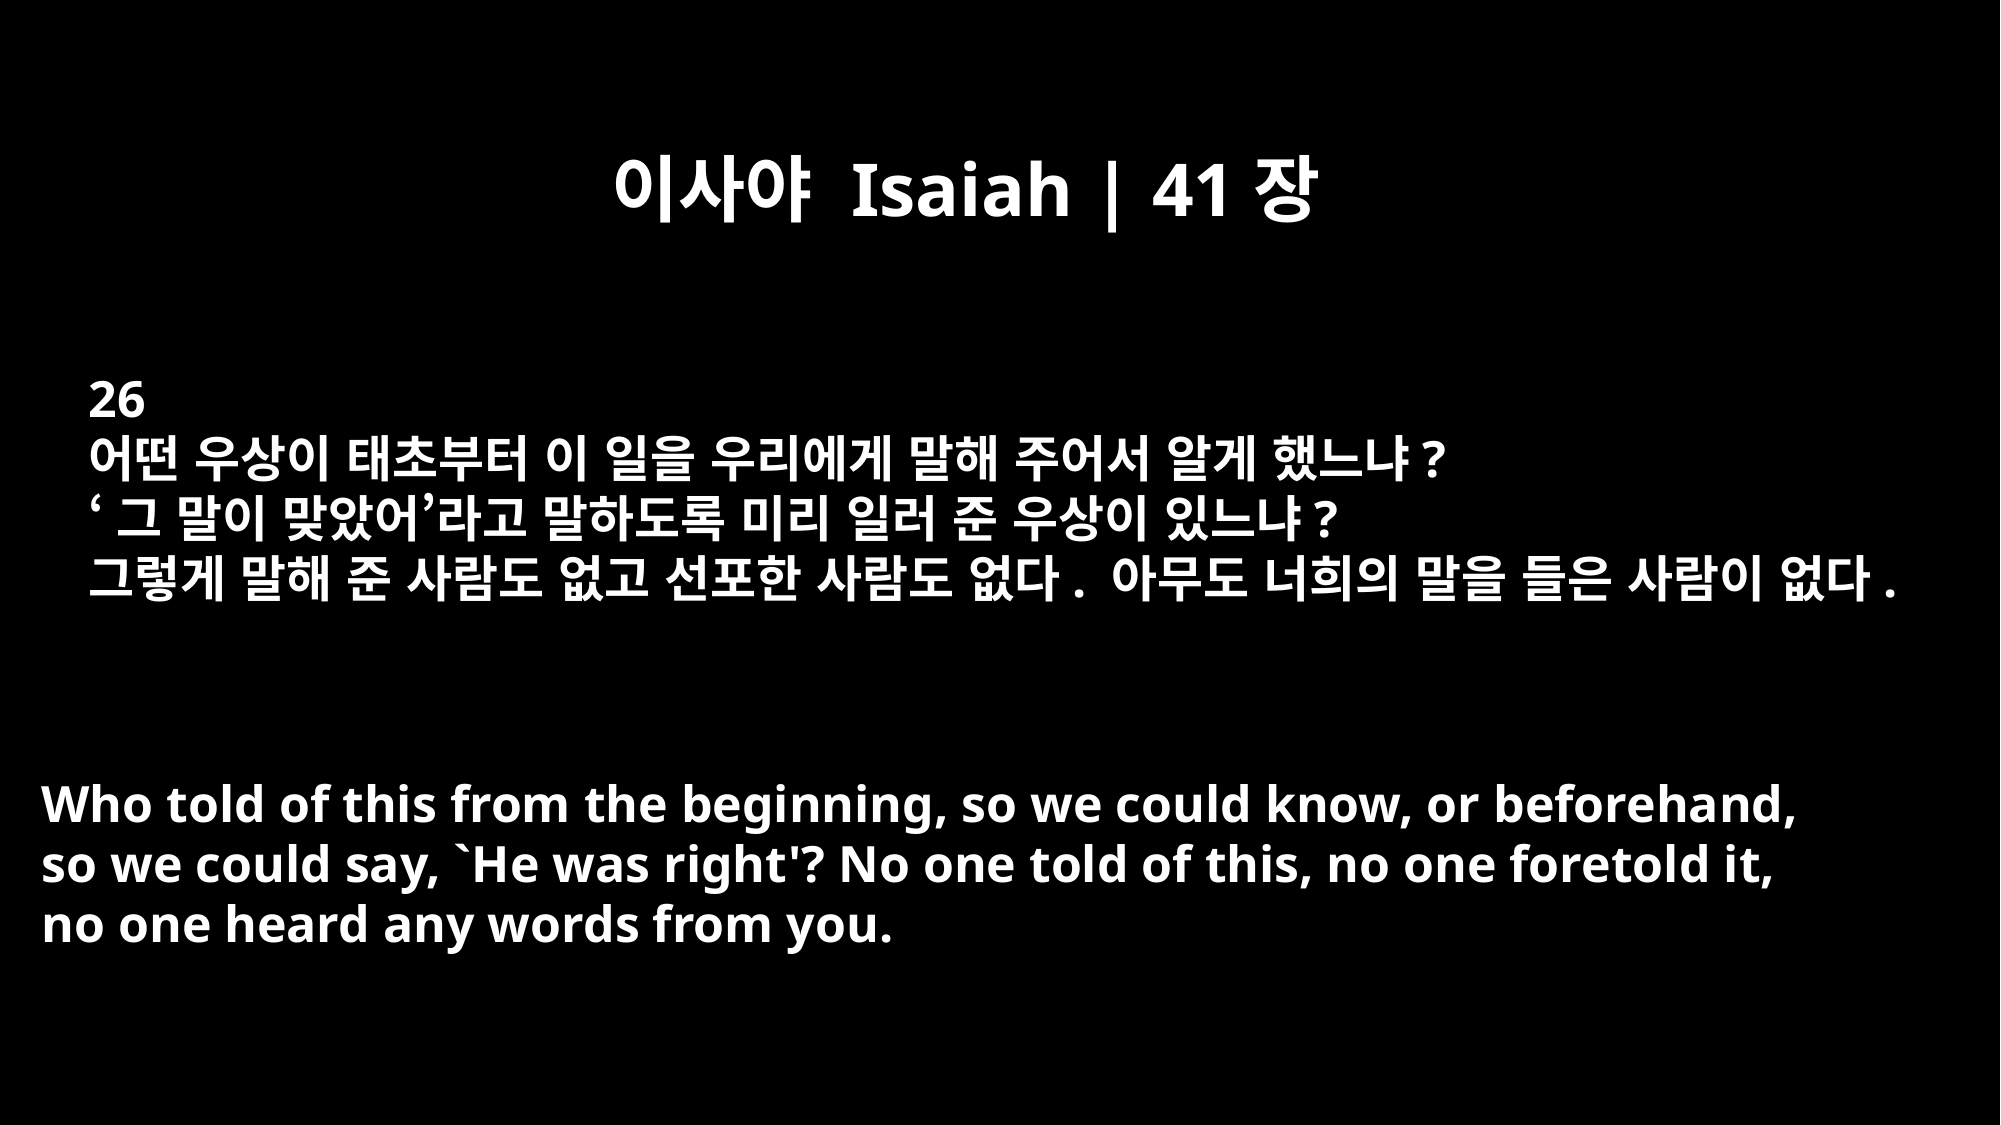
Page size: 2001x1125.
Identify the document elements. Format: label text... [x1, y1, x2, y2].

text_box 이사야 Isaiah | 41장 [596, 136, 1336, 239]
text_box 26 어떤 우상이 태초부터 이 일을 우리에게 말해 주어서 알게 했느냐? ‘그 말이 맞았어’라고 말하도록 미리 일러 준 우상이 있느냐? 그렇게 말해 준 사람도 없고 선포한 사람도 없다. 아무도 너희의 말을 들은 사람이 없다. [73, 359, 1913, 615]
text_box Who told of this from the beginning, so we could know, or beforehand, so we could say, `He was right'? No one told of this, no one foretold it, no one heard any words from you. [26, 764, 1814, 960]
